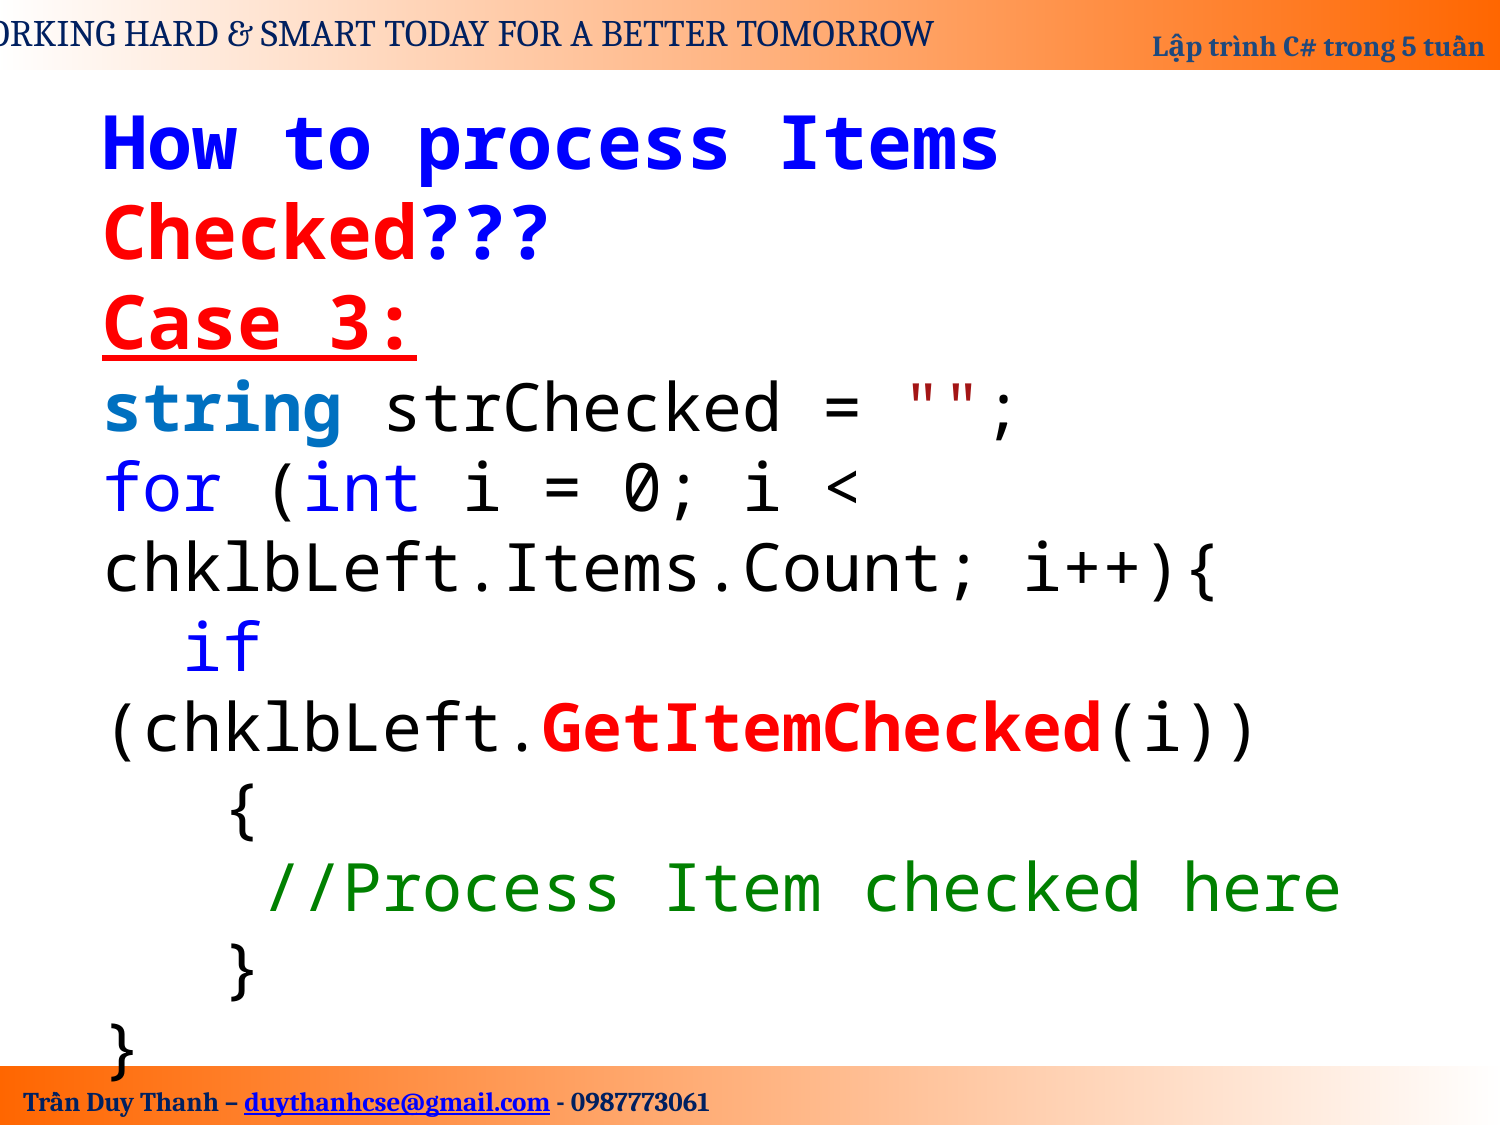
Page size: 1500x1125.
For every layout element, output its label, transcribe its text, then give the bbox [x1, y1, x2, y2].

text_box How to process Items Checked??? Case 3: string strChecked = ""; for (int i = 0; i < chklbLeft.Items.Count; i++){ if (chklbLeft.GetItemChecked(i)) { //Process Item checked here } } [87, 87, 1413, 1092]
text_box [1207, 0, 1211, 70]
